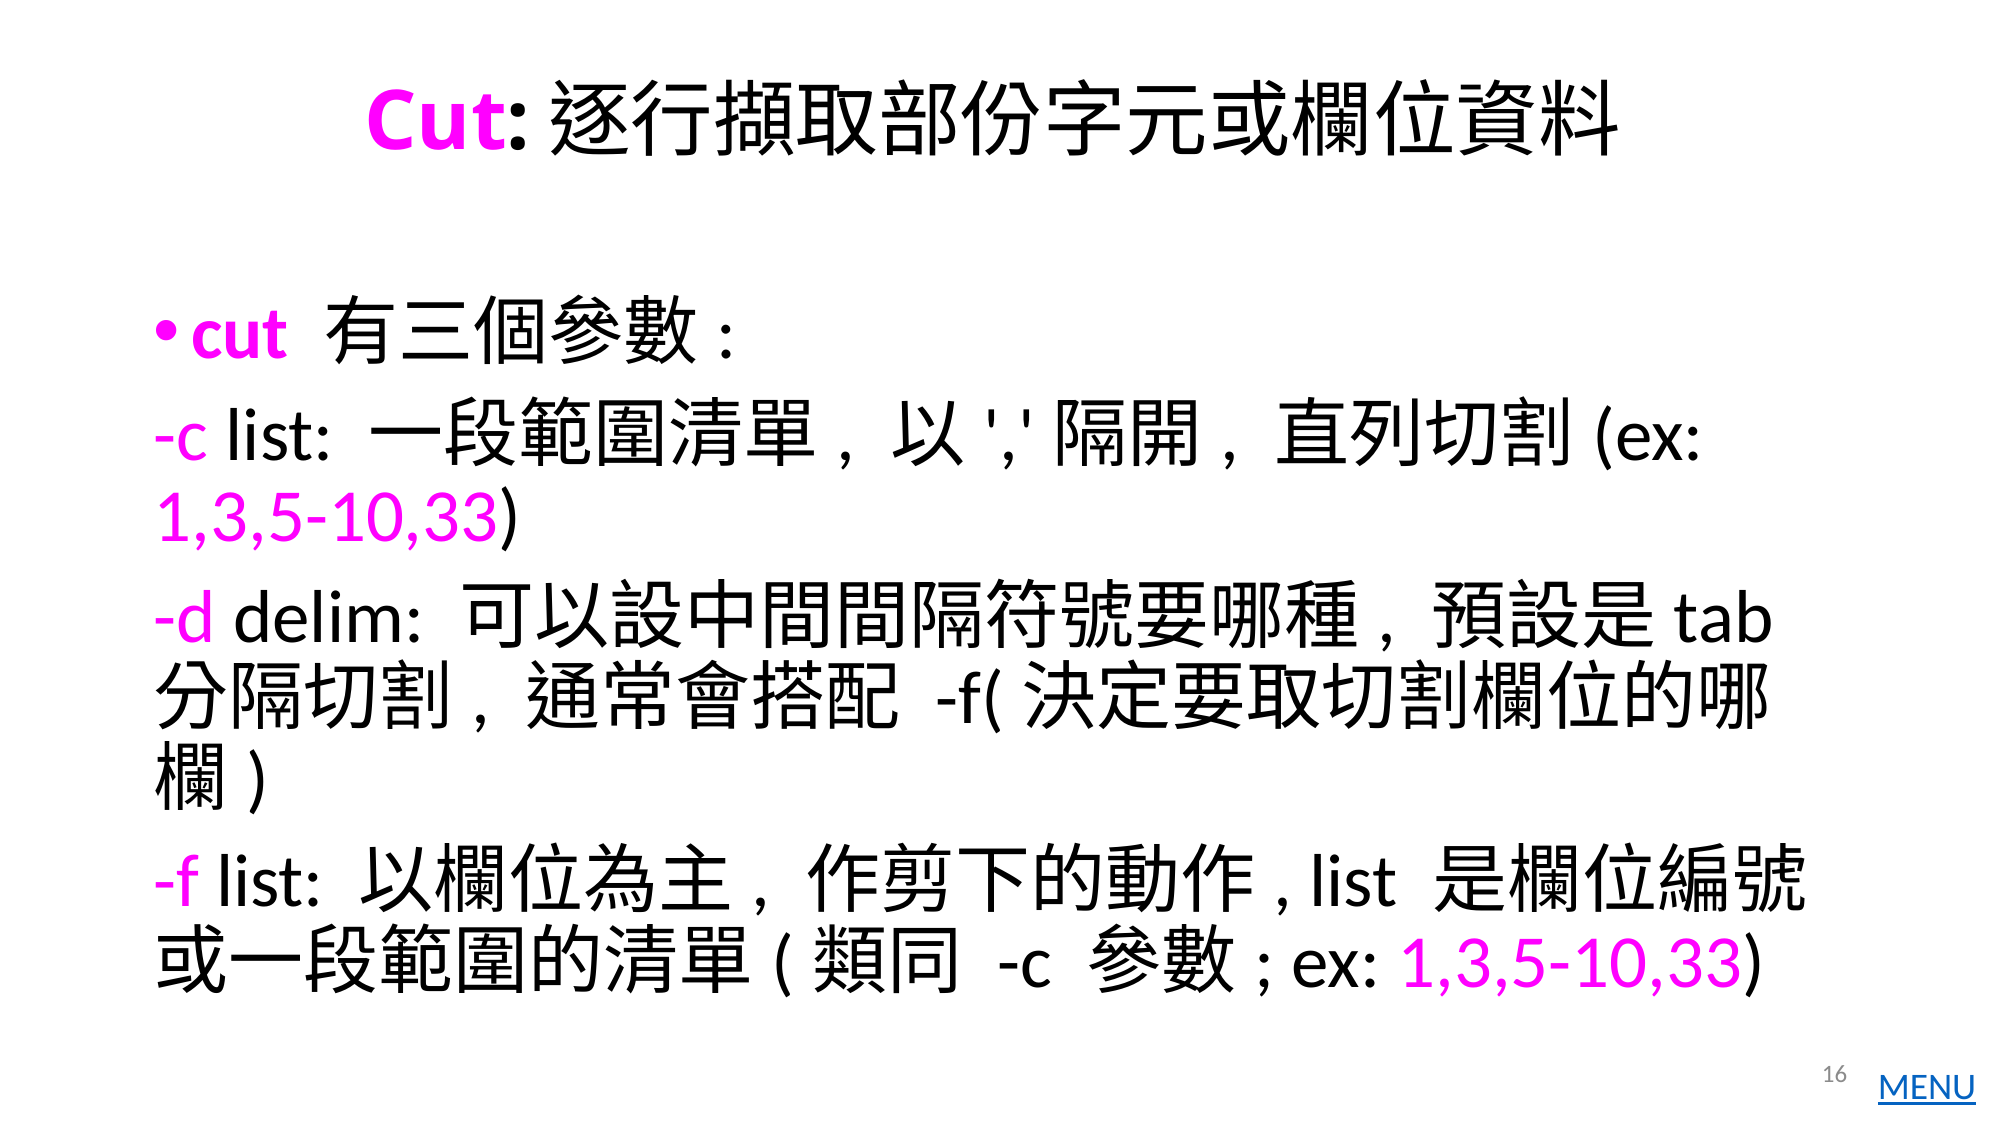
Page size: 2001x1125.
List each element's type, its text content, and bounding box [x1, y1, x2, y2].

slide_number 16 [1412, 1042, 1863, 1103]
list cut 有三個參數: -c list: 一段範圍清單, 以','隔開, 直列切割(ex: 1,3,5-10,33) -d delim: 可以設中間間隔符號要哪種, 預設是tab分隔切割, 通常會搭配 -f(決定要取切割欄位的哪欄) -f list: 以欄位為主, 作剪下的動作, list 是欄位編號或一段範圍的清單(類同 -c 參數; ex: 1,3,5-10,33) [138, 286, 1874, 1024]
title Cut:逐行擷取部份字元或欄位資料 [292, 60, 1693, 186]
